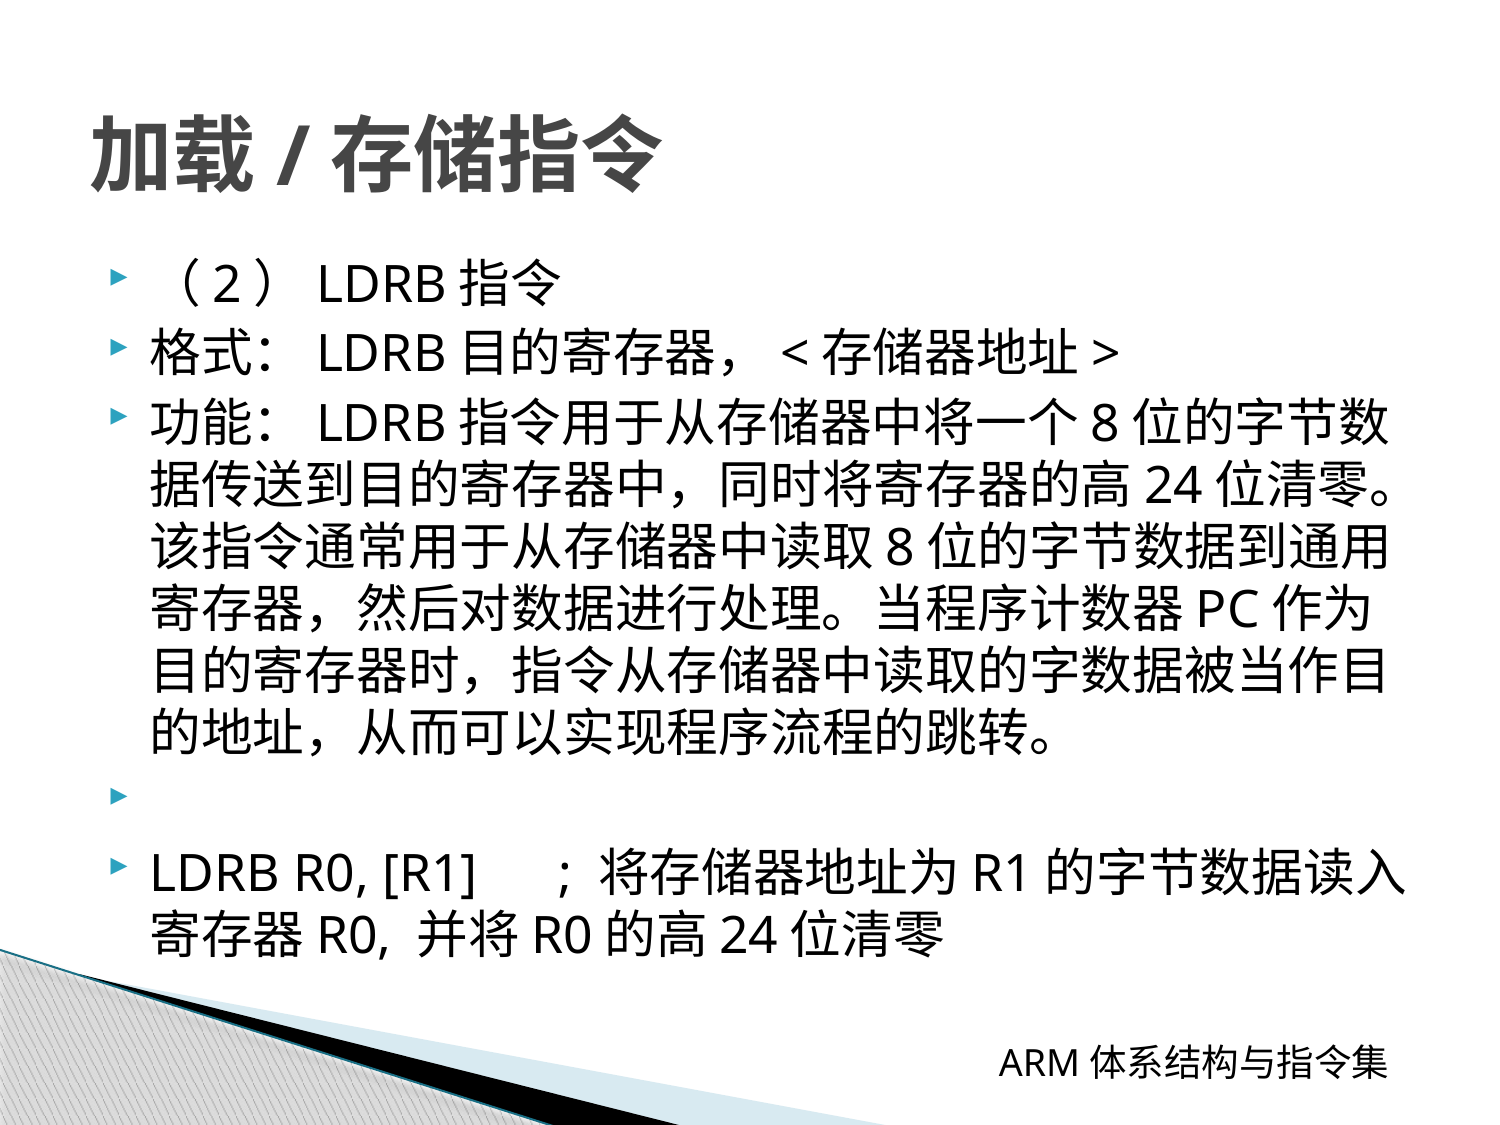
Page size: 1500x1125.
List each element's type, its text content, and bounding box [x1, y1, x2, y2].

title 加载/存储指令 [75, 58, 1425, 247]
list （2）LDRB指令 格式：LDRB目的寄存器，<存储器地址> 功能：LDRB指令用于从存储器中将一个8位的字节数据传送到目的寄存器中，同时将寄存器的高24位清零。该指令通常用于从存储器中读取8位的字节数据到通用寄存器，然后对数据进行处理。当程序计数器PC作为目的寄存器时，指令从存储器中读取的字数据被当作目的地址，从而可以实现程序流程的跳转。 LDRB R0, [R1] ; 将存储器地址为R1的字节数据读入寄存器R0, 并将R0的高24位清零 [75, 247, 1425, 986]
text_box ARM体系结构与指令集 [867, 1031, 1430, 1091]
